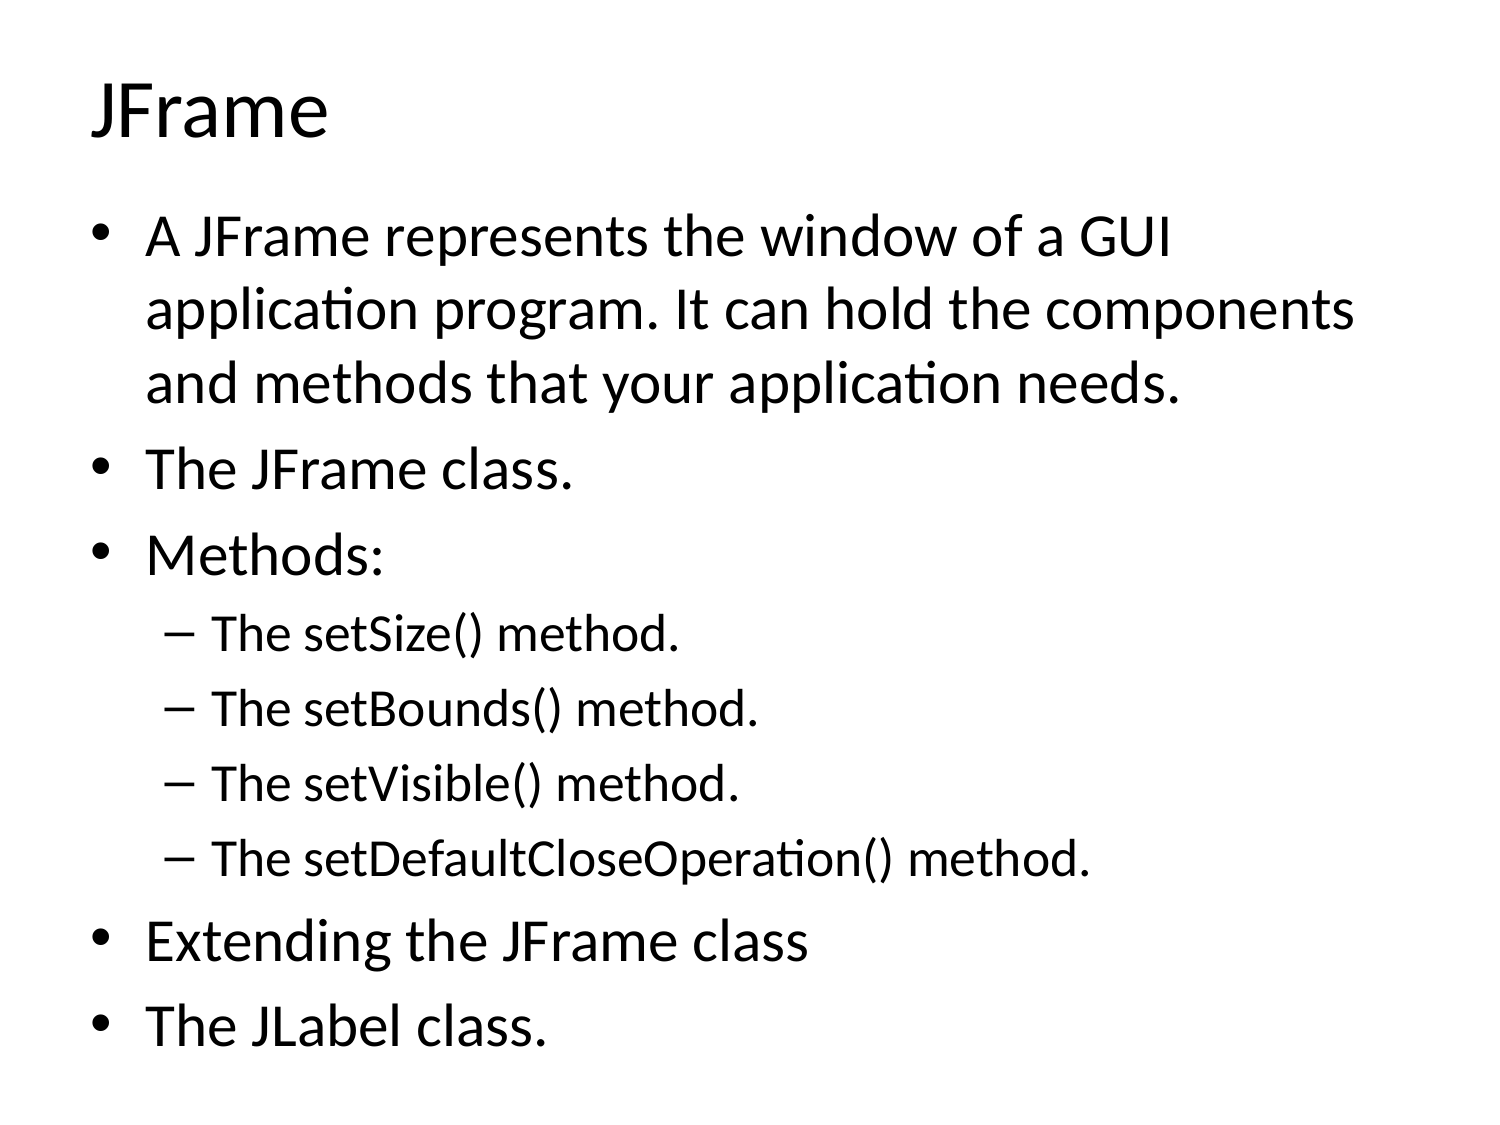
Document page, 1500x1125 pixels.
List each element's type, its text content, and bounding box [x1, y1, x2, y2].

title JFrame [75, 45, 1425, 163]
list A JFrame represents the window of a GUI application program. It can hold the components and methods that your application needs. The JFrame class. Methods: The setSize() method. The setBounds() method. The setVisible() method. The setDefaultCloseOperation() method. Extending the JFrame class The JLabel class. [75, 187, 1425, 1075]
